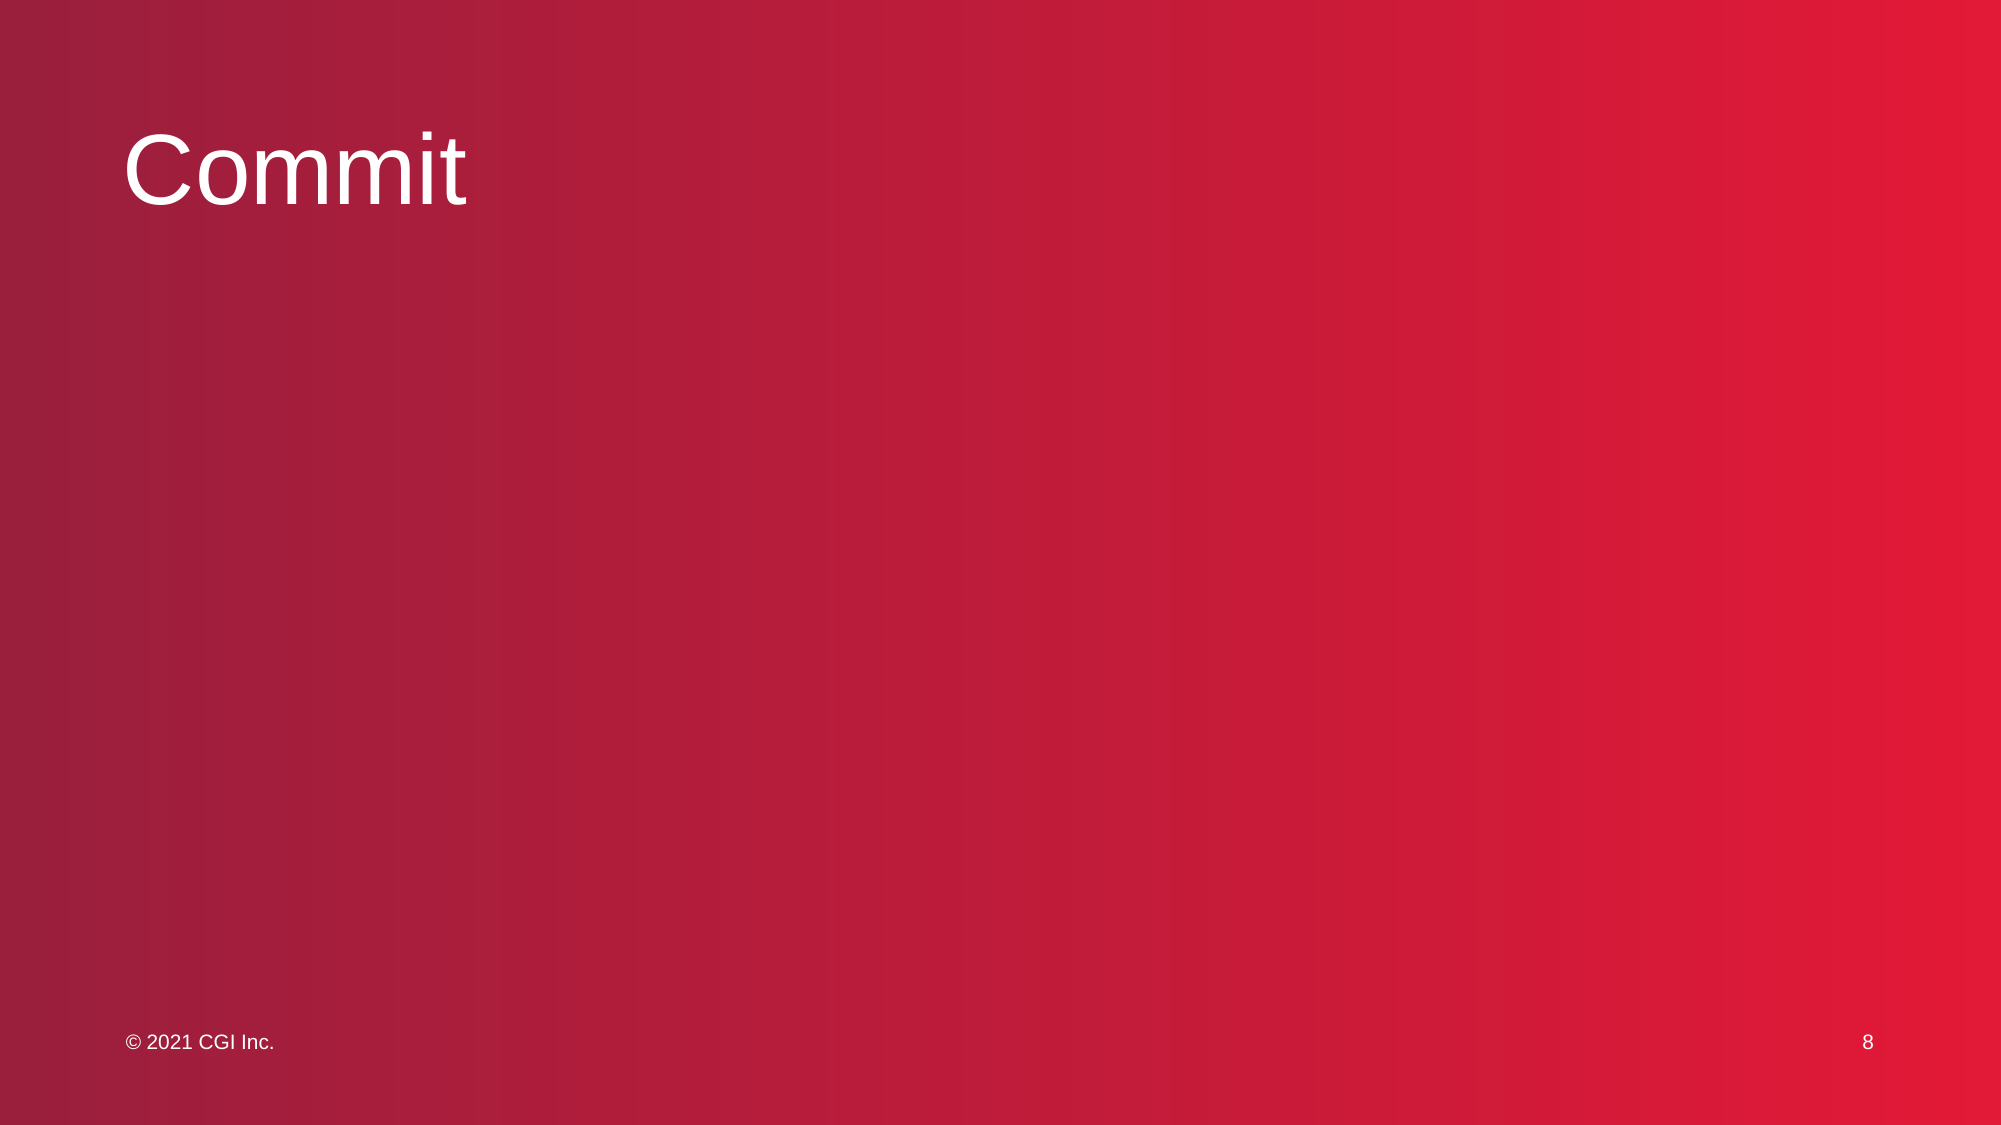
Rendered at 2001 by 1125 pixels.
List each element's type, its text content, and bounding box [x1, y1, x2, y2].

title Commit [122, 104, 1130, 470]
slide_number 8 [1831, 1027, 1875, 1056]
